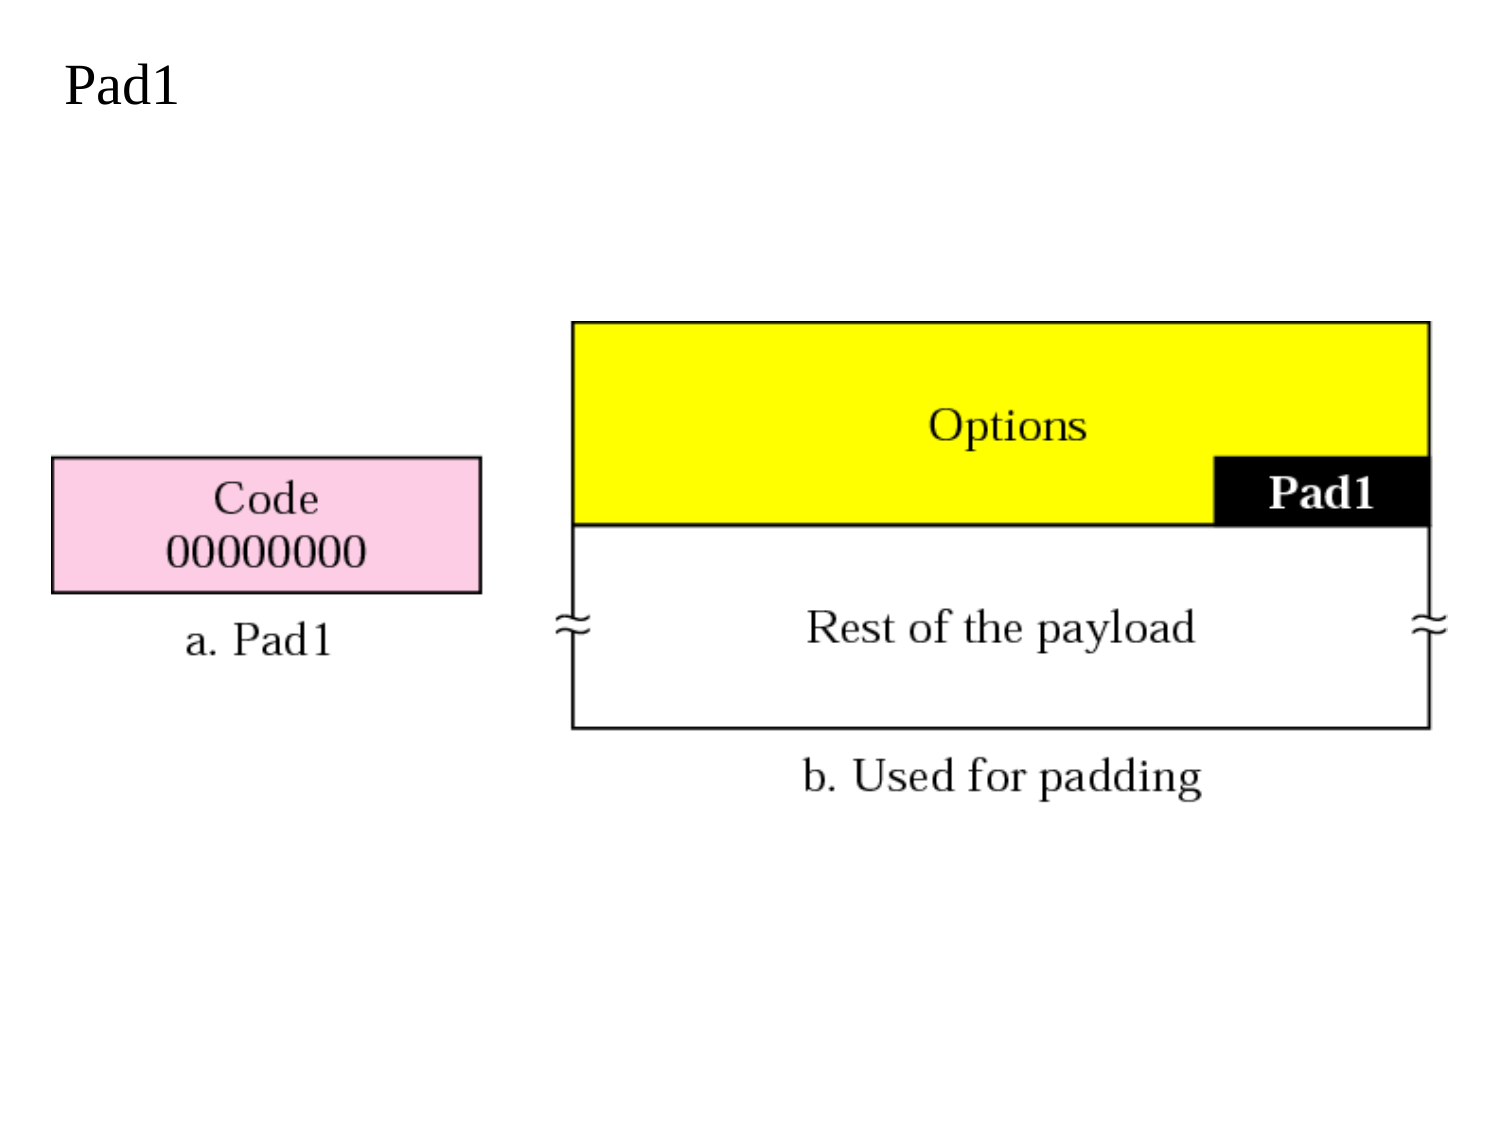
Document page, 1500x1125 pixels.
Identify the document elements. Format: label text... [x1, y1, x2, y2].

picture [51, 321, 1448, 804]
text_box Pad1 [49, 39, 987, 124]
